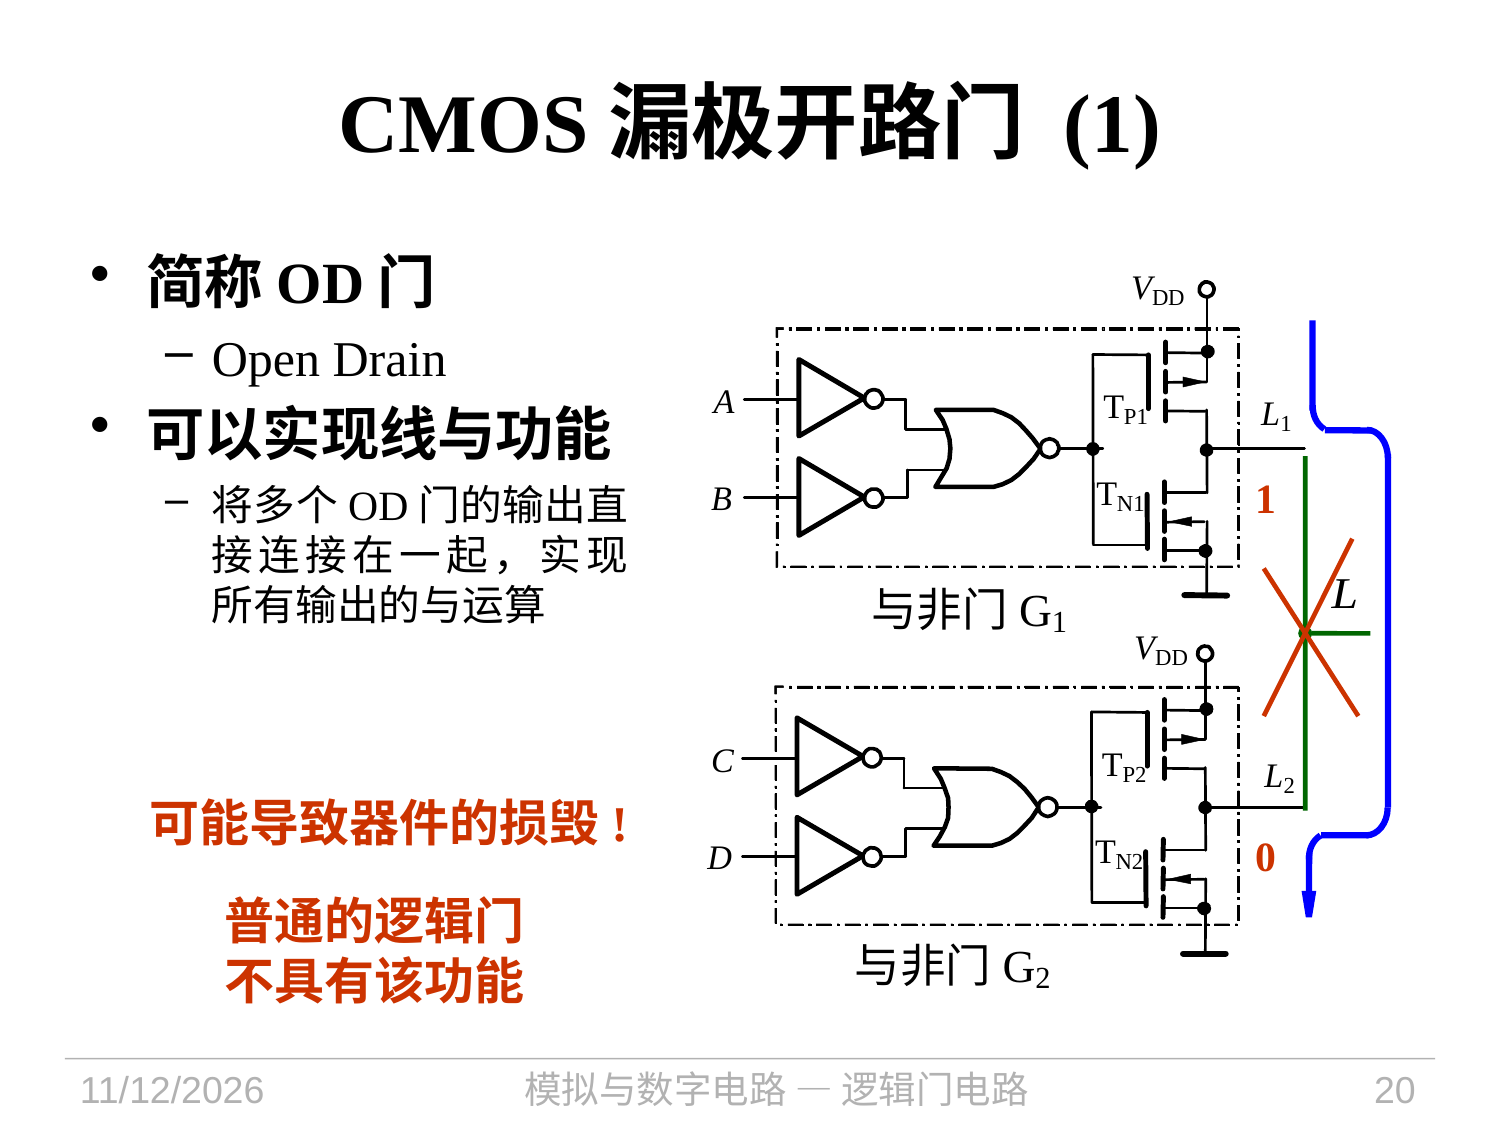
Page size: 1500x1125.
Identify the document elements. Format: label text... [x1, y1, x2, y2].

footer 模拟与数字电路 — 逻辑门电路 [373, 1058, 1179, 1125]
title CMOS漏极开路门 (1) [75, 24, 1425, 213]
text_box 普通的逻辑门不具有该功能 [209, 882, 576, 1018]
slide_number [64, 1058, 348, 1125]
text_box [1304, 320, 1389, 918]
text_box 可能导致器件的损毁! [134, 783, 643, 859]
slide_number 20 [1230, 1058, 1431, 1125]
list 简称OD门 Open Drain 可以实现线与功能 将多个OD门的输出直接连接在一起，实现所有输出的与运算 [75, 237, 644, 1047]
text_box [1263, 538, 1359, 717]
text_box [696, 249, 1309, 1008]
